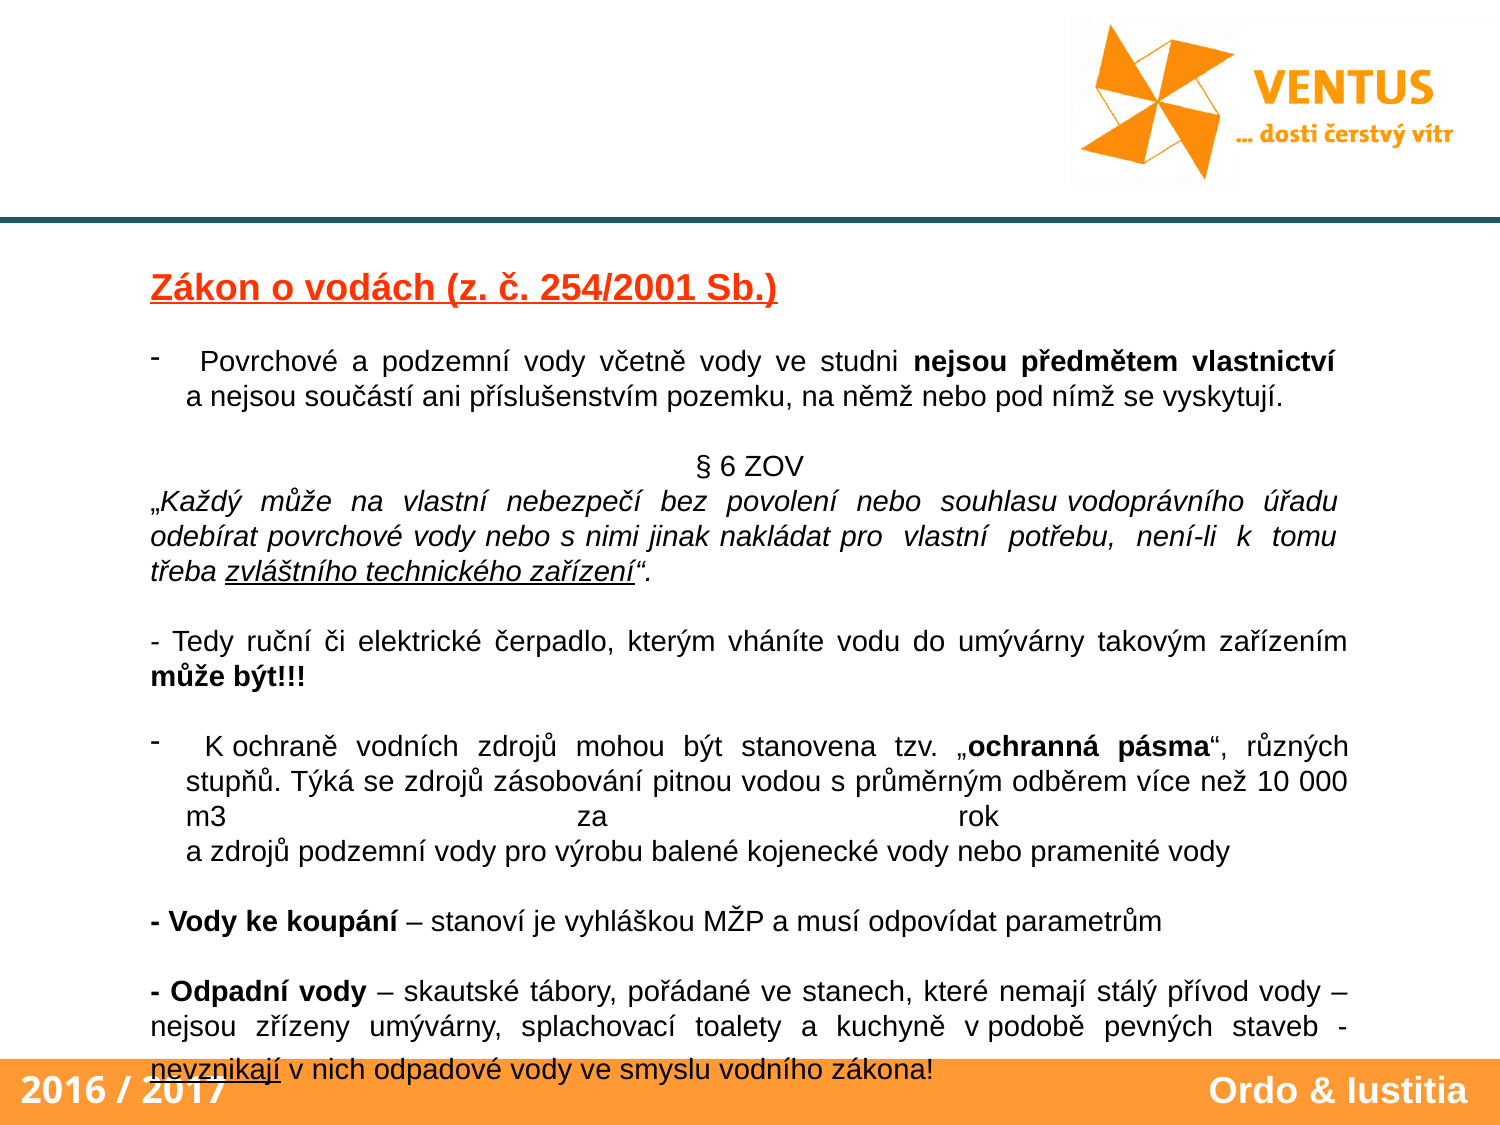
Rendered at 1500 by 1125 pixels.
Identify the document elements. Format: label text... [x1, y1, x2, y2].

picture [1069, 16, 1496, 185]
text_box Ordo & Iustitia [1139, 1058, 1483, 1119]
text_box Zákon o vodách (z. č. 254/2001 Sb.) Povrchové a podzemní vody včetně vody ve studni nejsou předmětem vlastnictví a nejsou součástí ani příslušenstvím pozemku, na němž nebo pod nímž se vyskytují. § 6 ZOV „Každý může na vlastní nebezpečí bez povolení nebo souhlasu vodoprávního úřadu odebírat povrchové vody nebo s nimi jinak nakládat pro vlastní potřebu, není-li k tomu třeba zvláštního technického zařízení“. - Tedy ruční či elektrické čerpadlo, kterým vháníte vodu do umývárny takovým zařízením může být!!! K ochraně vodních zdrojů mohou být stanovena tzv. „ochranná pásma“, různých stupňů. Týká se zdrojů zásobování pitnou vodou s průměrným odběrem více než 10 000 m3 za rok a zdrojů podzemní vody pro výrobu balené kojenecké vody nebo pramenité vody - Vody ke koupání – stanoví je vyhláškou MŽP a musí odpovídat parametrům - Odpadní vody – skautské tábory, pořádané ve stanech, které nemají stálý přívod vody – nejsou zřízeny umývárny, splachovací toalety a kuchyně v podobě pevných staveb - nevznikají v nich odpadové vody ve smyslu vodního zákona! [135, 255, 1365, 1095]
